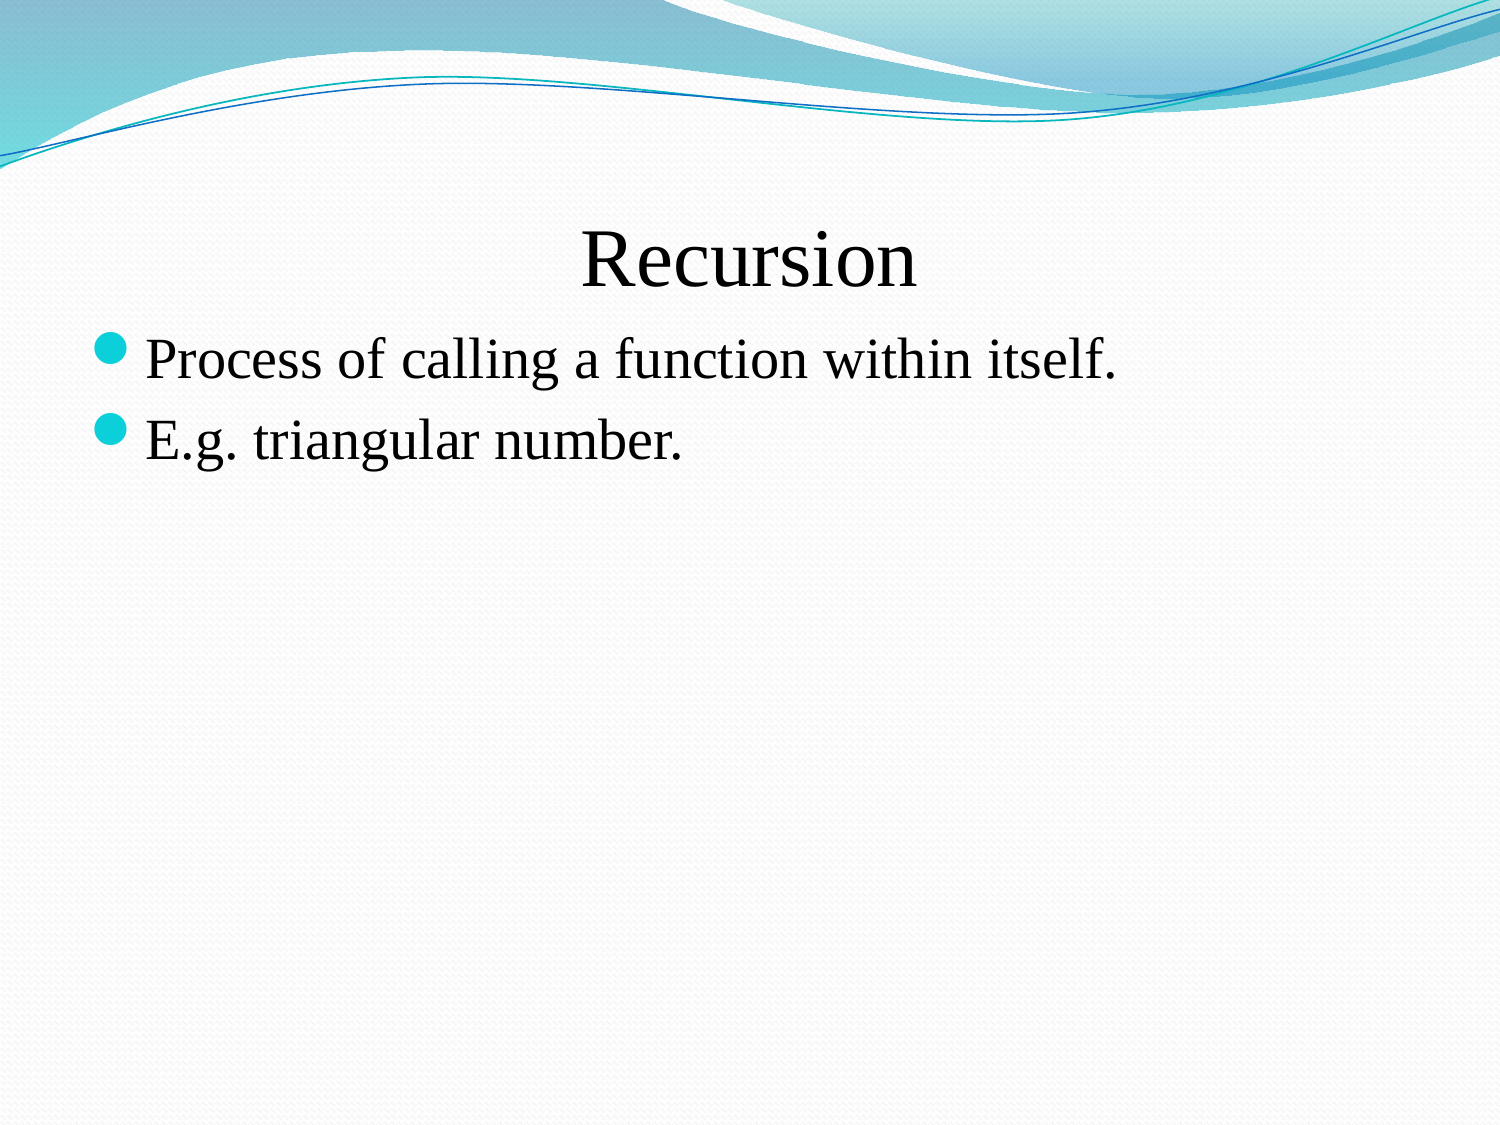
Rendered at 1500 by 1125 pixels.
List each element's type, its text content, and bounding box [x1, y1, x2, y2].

list Process of calling a function within itself. E.g. triangular number. [75, 312, 1425, 1033]
title Recursion [75, 115, 1425, 303]
